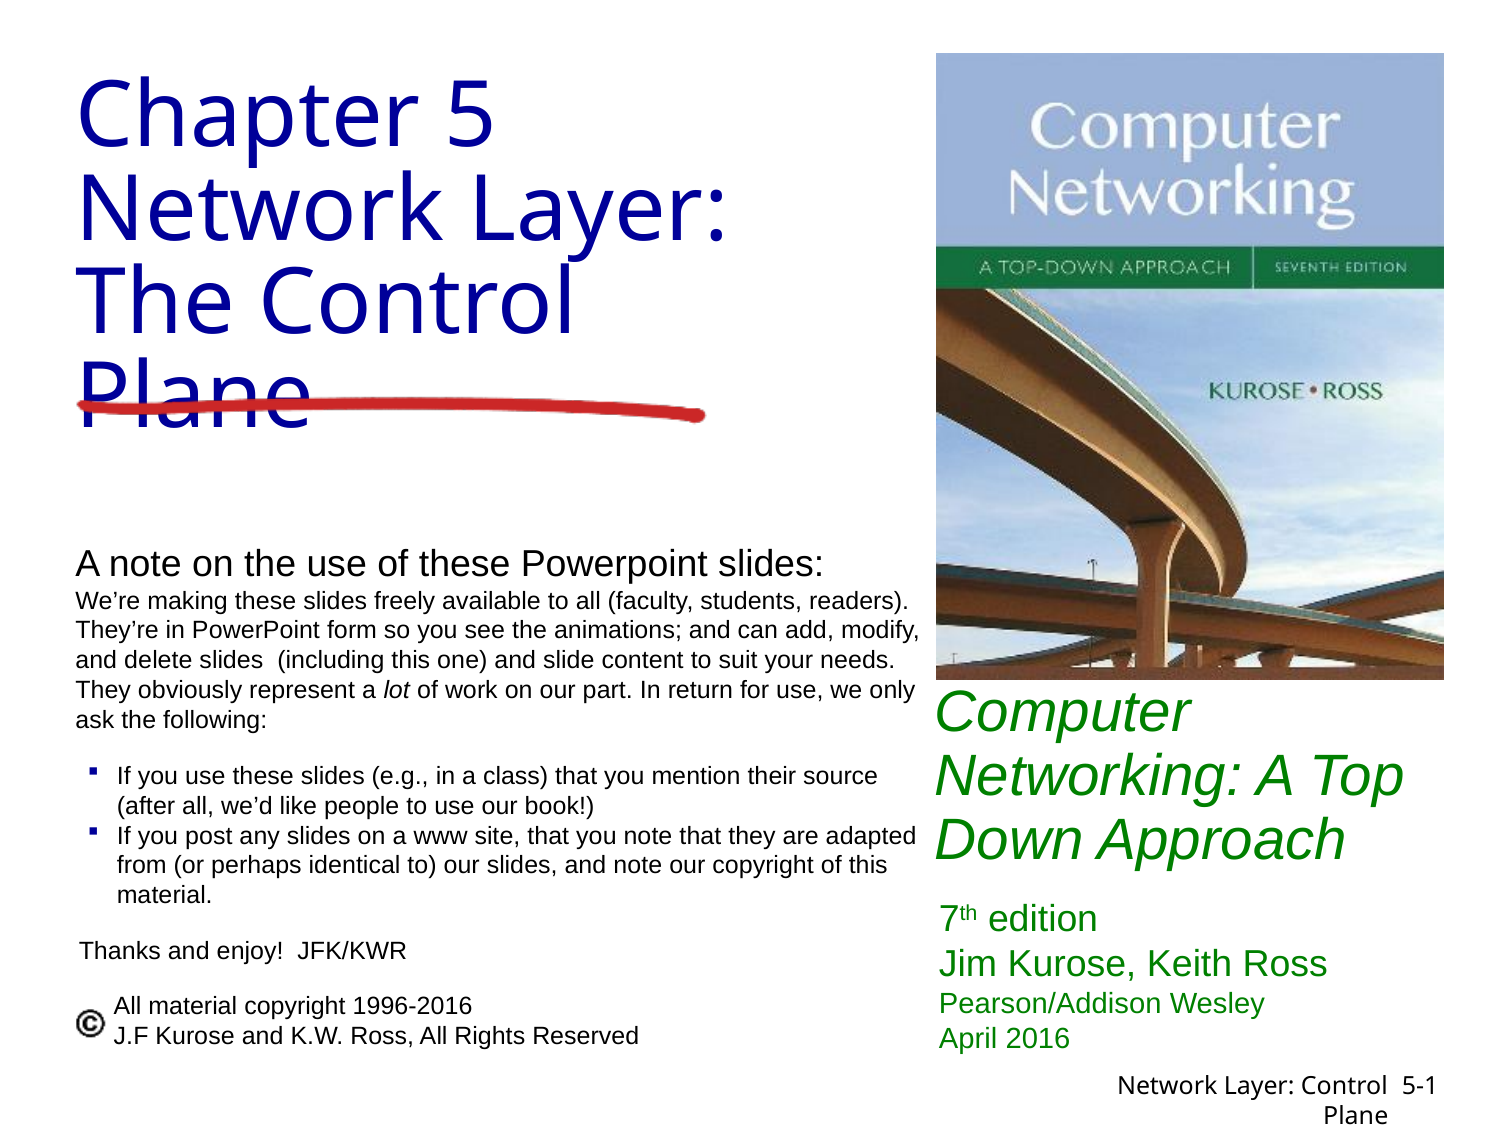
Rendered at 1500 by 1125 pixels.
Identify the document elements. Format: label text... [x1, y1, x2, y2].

picture [936, 53, 1444, 681]
slide_number 5-1 [1387, 1062, 1478, 1107]
text_box If you use these slides (e.g., in a class) that you mention their source (after all, we’d like people to use our book!) If you post any slides on a www site, that you note that they are adapted from (or perhaps identical to) our slides, and note our copyright of this material. Thanks and enjoy! JFK/KWR All material copyright 1996-2016 J.F Kurose and K.W. Ross, All Rights Reserved [64, 716, 947, 1057]
text_box A note on the use of these Powerpoint slides: We’re making these slides freely available to all (faculty, students, readers). They’re in PowerPoint form so you see the animations; and can add, modify, and delete slides (including this one) and slide content to suit your needs. They obviously represent a lot of work on our part. In return for use, we only ask the following: [60, 531, 943, 771]
text_box 7th edition Jim Kurose, Keith Ross Pearson/Addison Wesley April 2016 [924, 739, 1460, 1125]
footer Network Layer: Control Plane [1045, 1062, 1404, 1102]
text_box Computer Networking: A Top Down Approach [943, 572, 1455, 739]
text_box Chapter 5 Network Layer: The Control Plane [60, 117, 798, 401]
picture [73, 391, 713, 432]
picture [75, 1007, 107, 1040]
